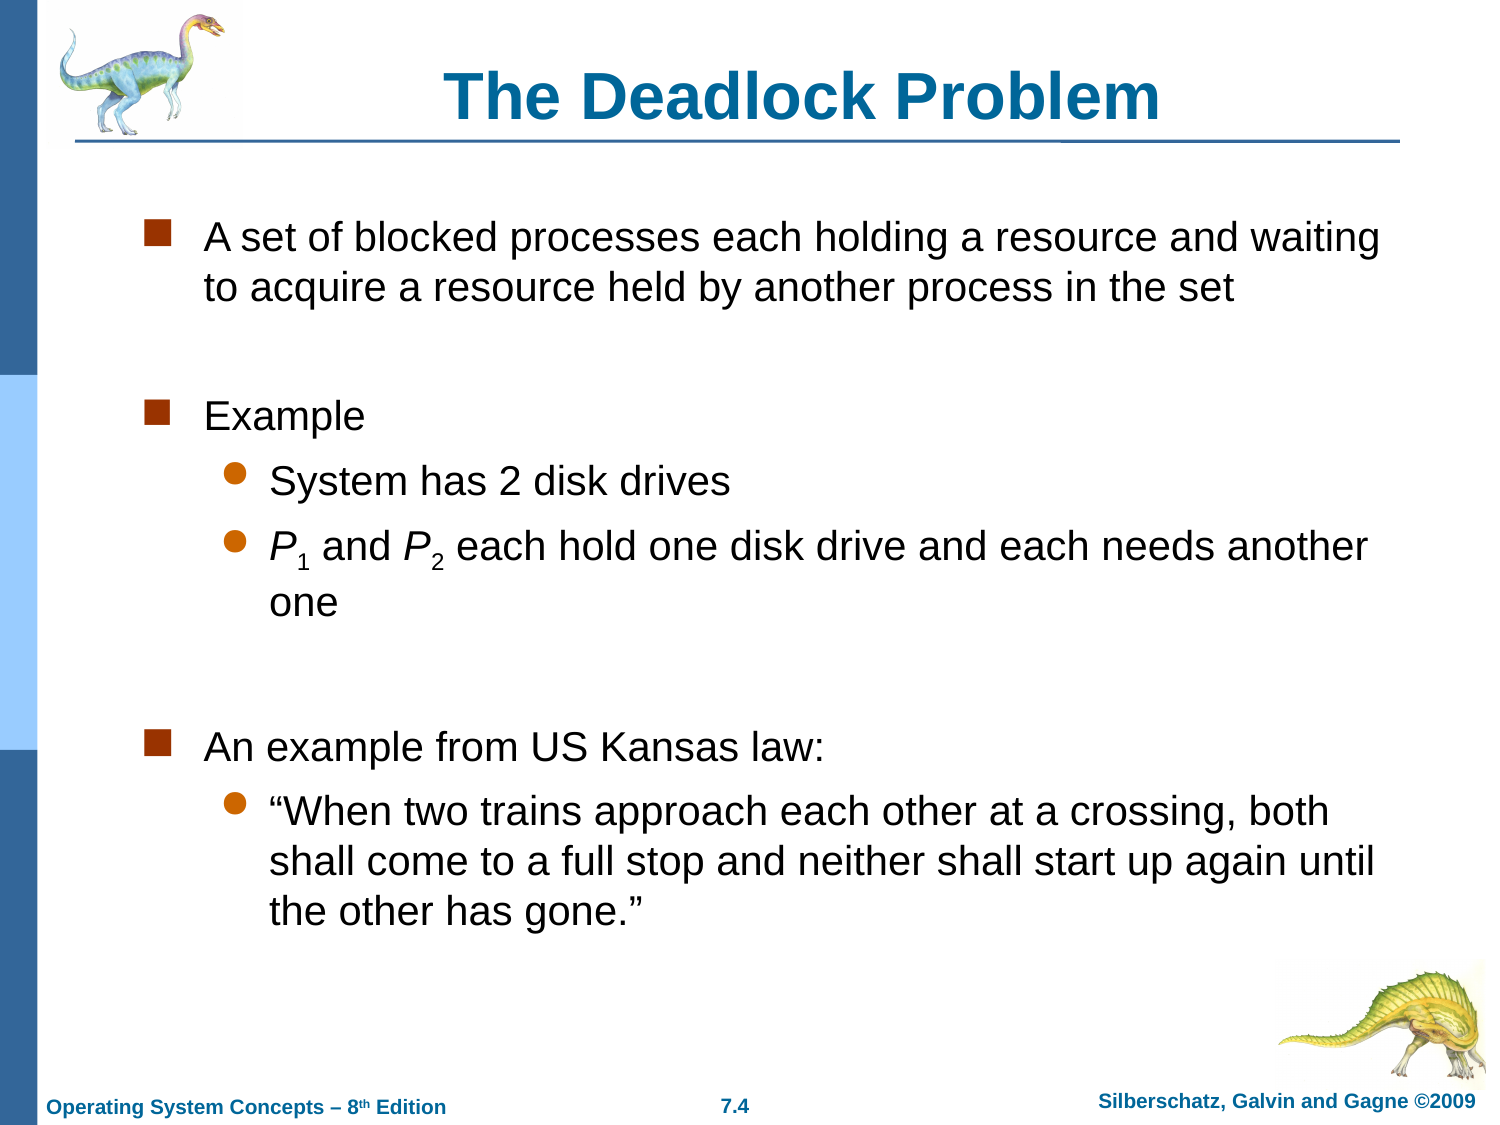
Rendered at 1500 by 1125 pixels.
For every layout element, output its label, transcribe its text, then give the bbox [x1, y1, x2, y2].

list A set of blocked processes each holding a resource and waiting to acquire a resource held by another process in the set Example System has 2 disk drives P1 and P2 each hold one disk drive and each needs another one An example from US Kansas law: “When two trains approach each other at a crossing, both shall come to a full stop and neither shall start up again until the other has gone.” [132, 202, 1405, 1002]
picture [1275, 959, 1486, 1090]
title The Deadlock Problem [180, 45, 1426, 141]
picture [46, 0, 243, 149]
